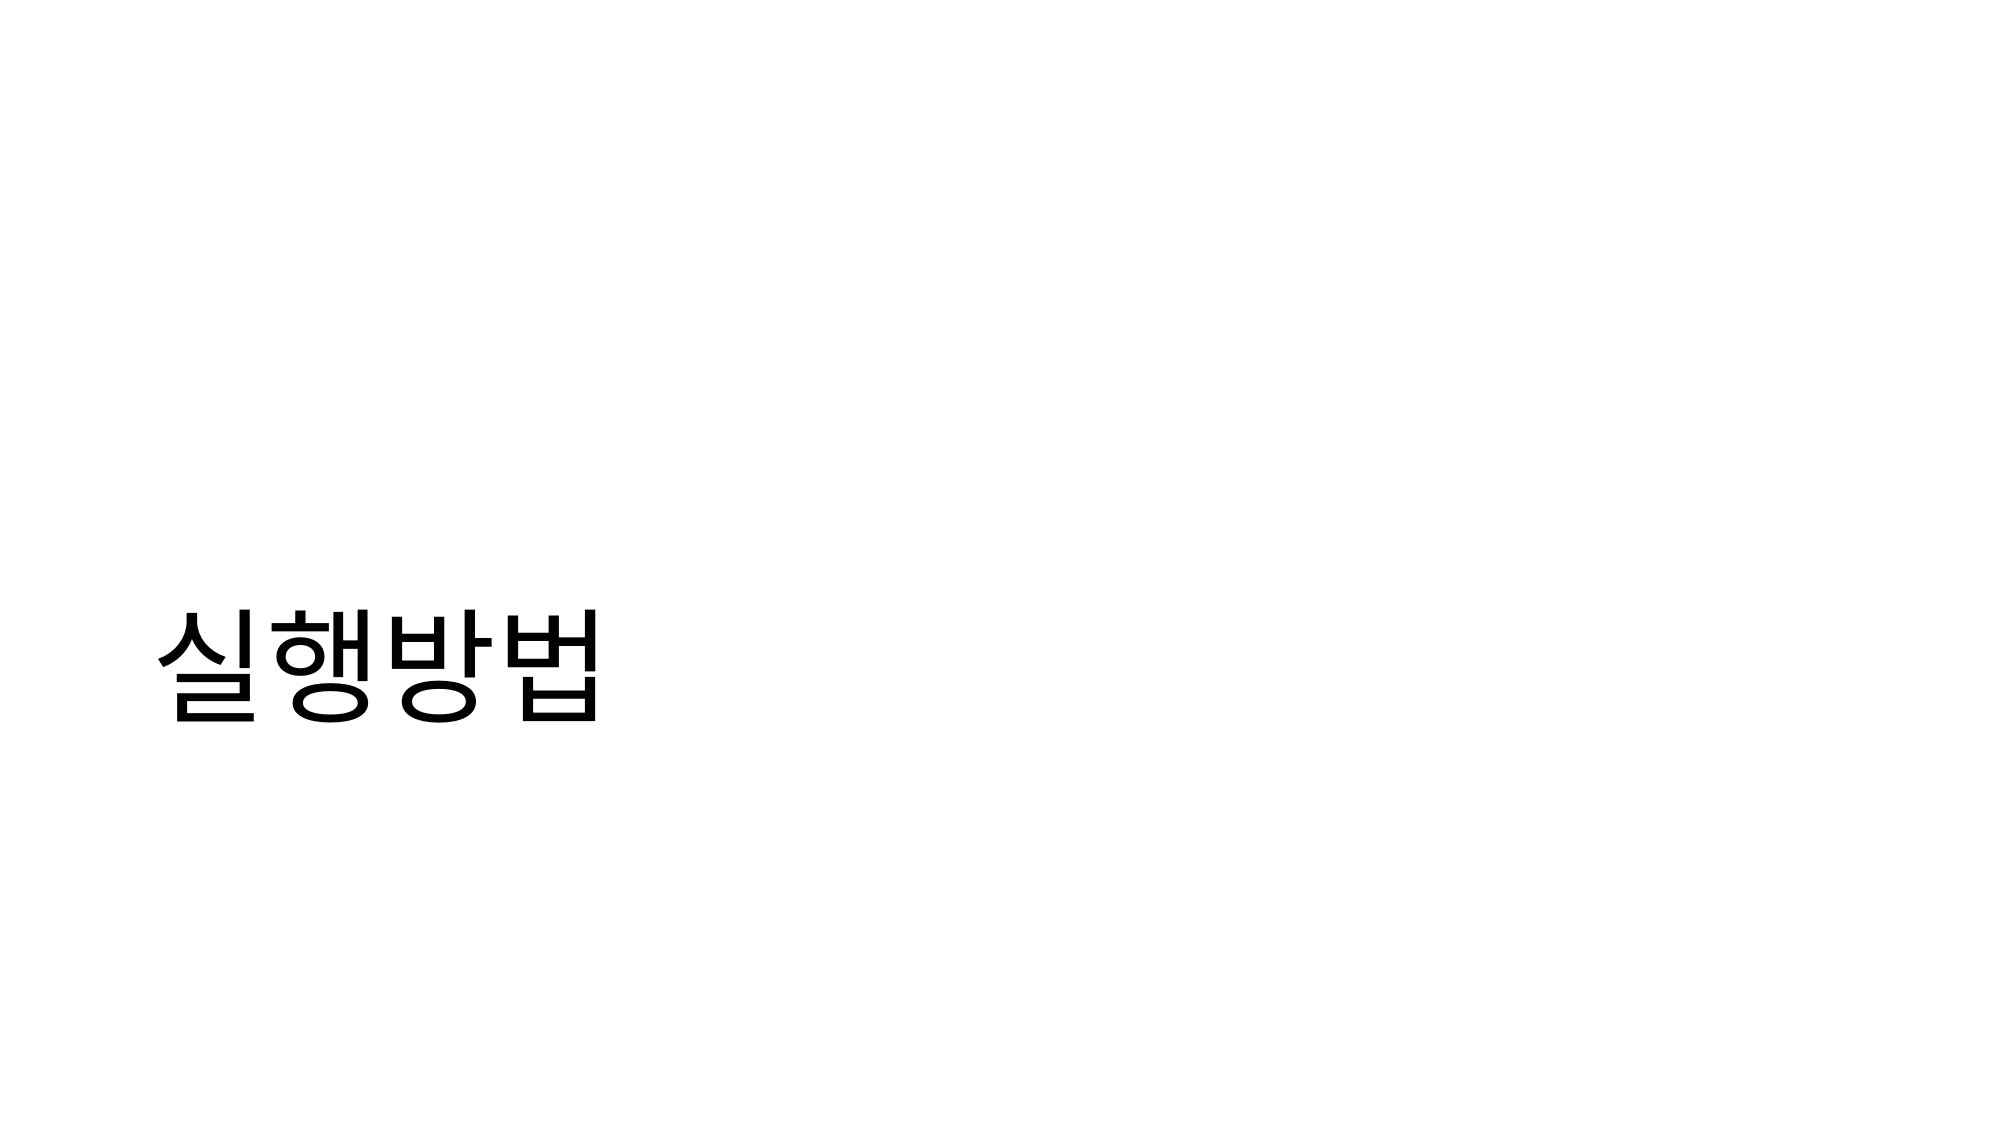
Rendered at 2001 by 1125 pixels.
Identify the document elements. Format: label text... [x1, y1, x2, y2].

title 실행방법 [136, 280, 1862, 749]
